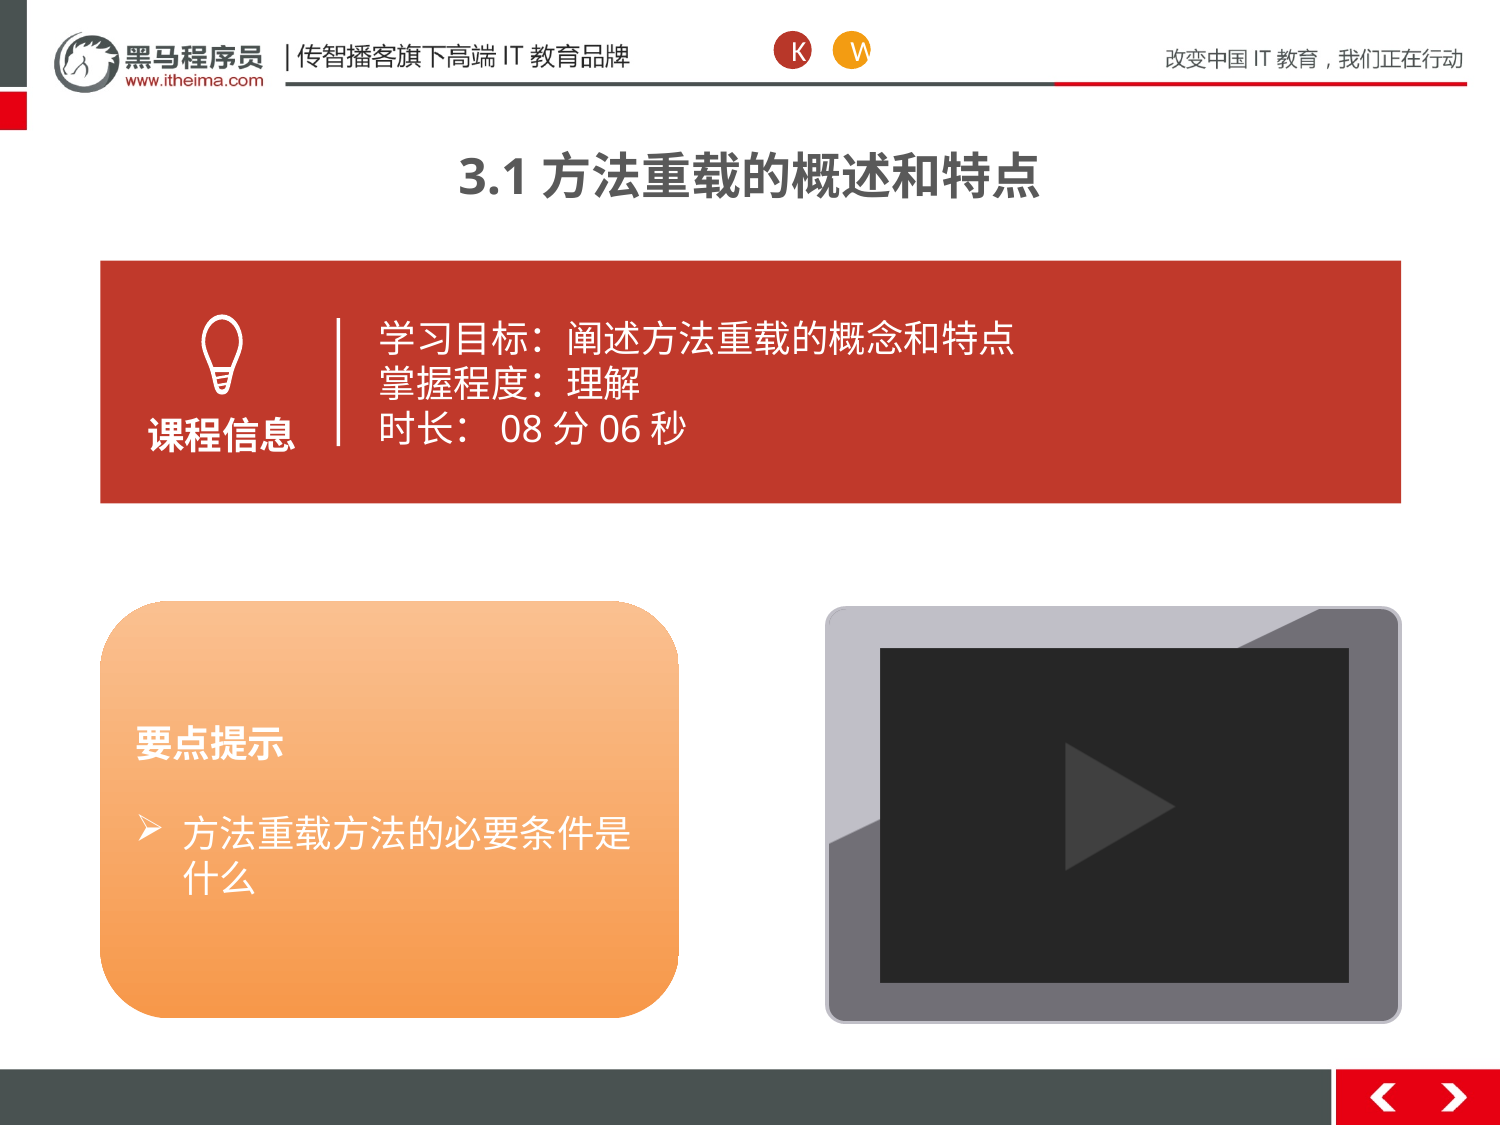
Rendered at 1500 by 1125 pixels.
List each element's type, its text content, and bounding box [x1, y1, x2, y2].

picture [0, 209, 1500, 1125]
text_box 学习目标：阐述方法重载的概念和特点 掌握程度：理解 时长：08分06秒 [364, 307, 1353, 458]
text_box 要点提示 方法重载方法的必要条件是什么 [100, 601, 680, 1019]
text_box W [830, 28, 873, 72]
text_box K [771, 28, 814, 72]
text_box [130, 314, 314, 466]
text_box 3.1方法重载的概述和特点 [0, 137, 1500, 209]
picture [0, 0, 1500, 137]
text_box [335, 316, 342, 448]
text_box [98, 258, 1403, 505]
